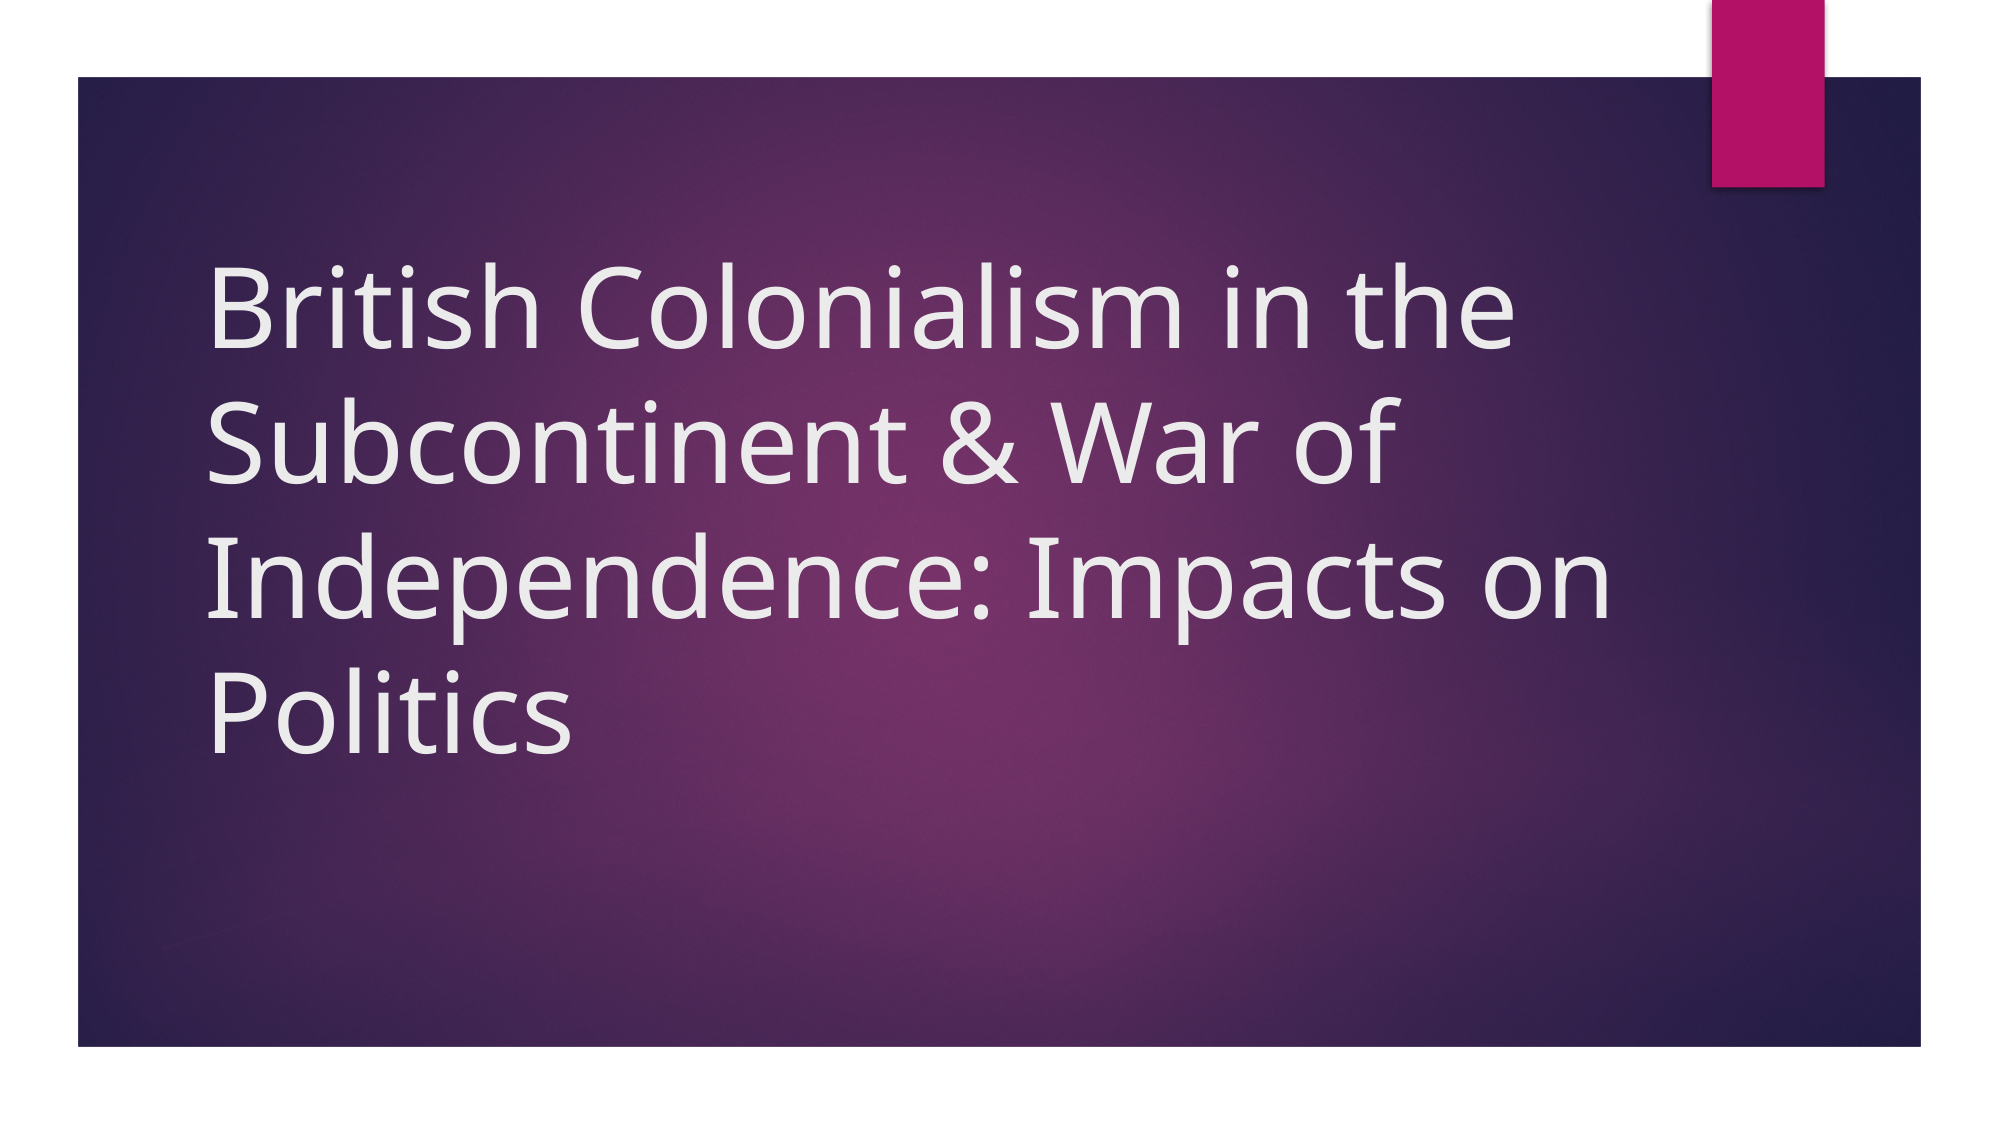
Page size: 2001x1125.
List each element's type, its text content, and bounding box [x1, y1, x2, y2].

title British Colonialism in the Subcontinent & War of Independence: Impacts on Politics [189, 344, 1638, 784]
